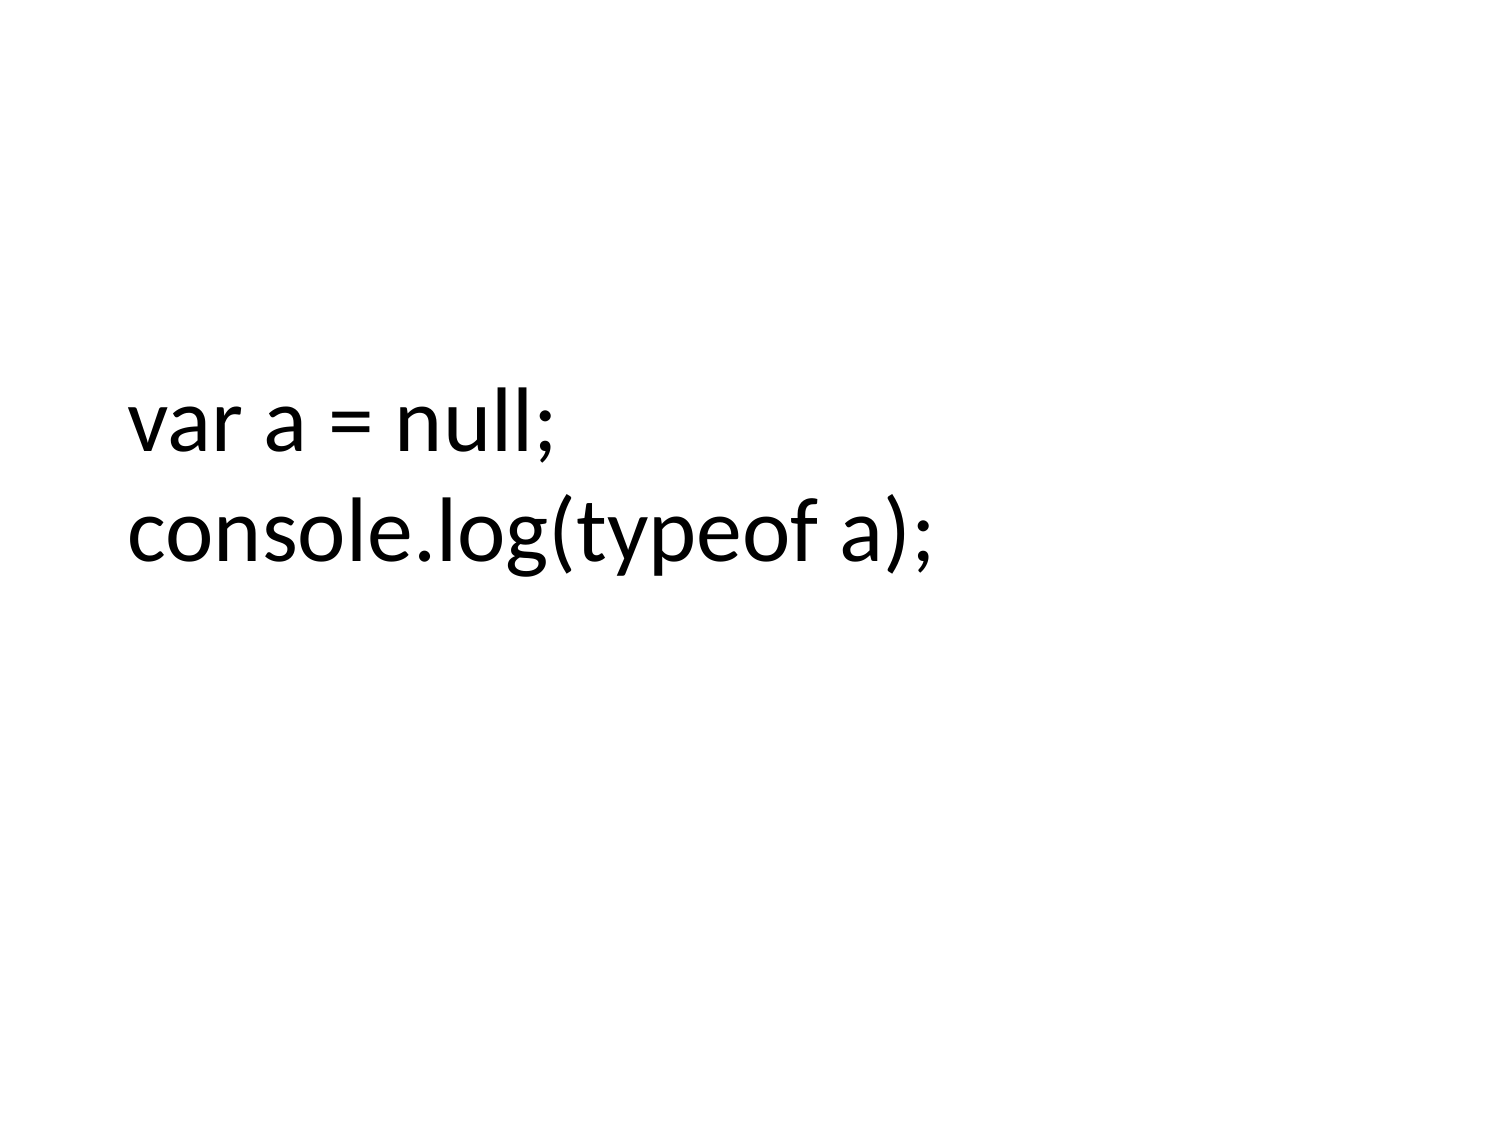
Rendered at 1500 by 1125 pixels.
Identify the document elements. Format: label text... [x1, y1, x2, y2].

title var a = null; console.log(typeof a); [112, 349, 1388, 591]
